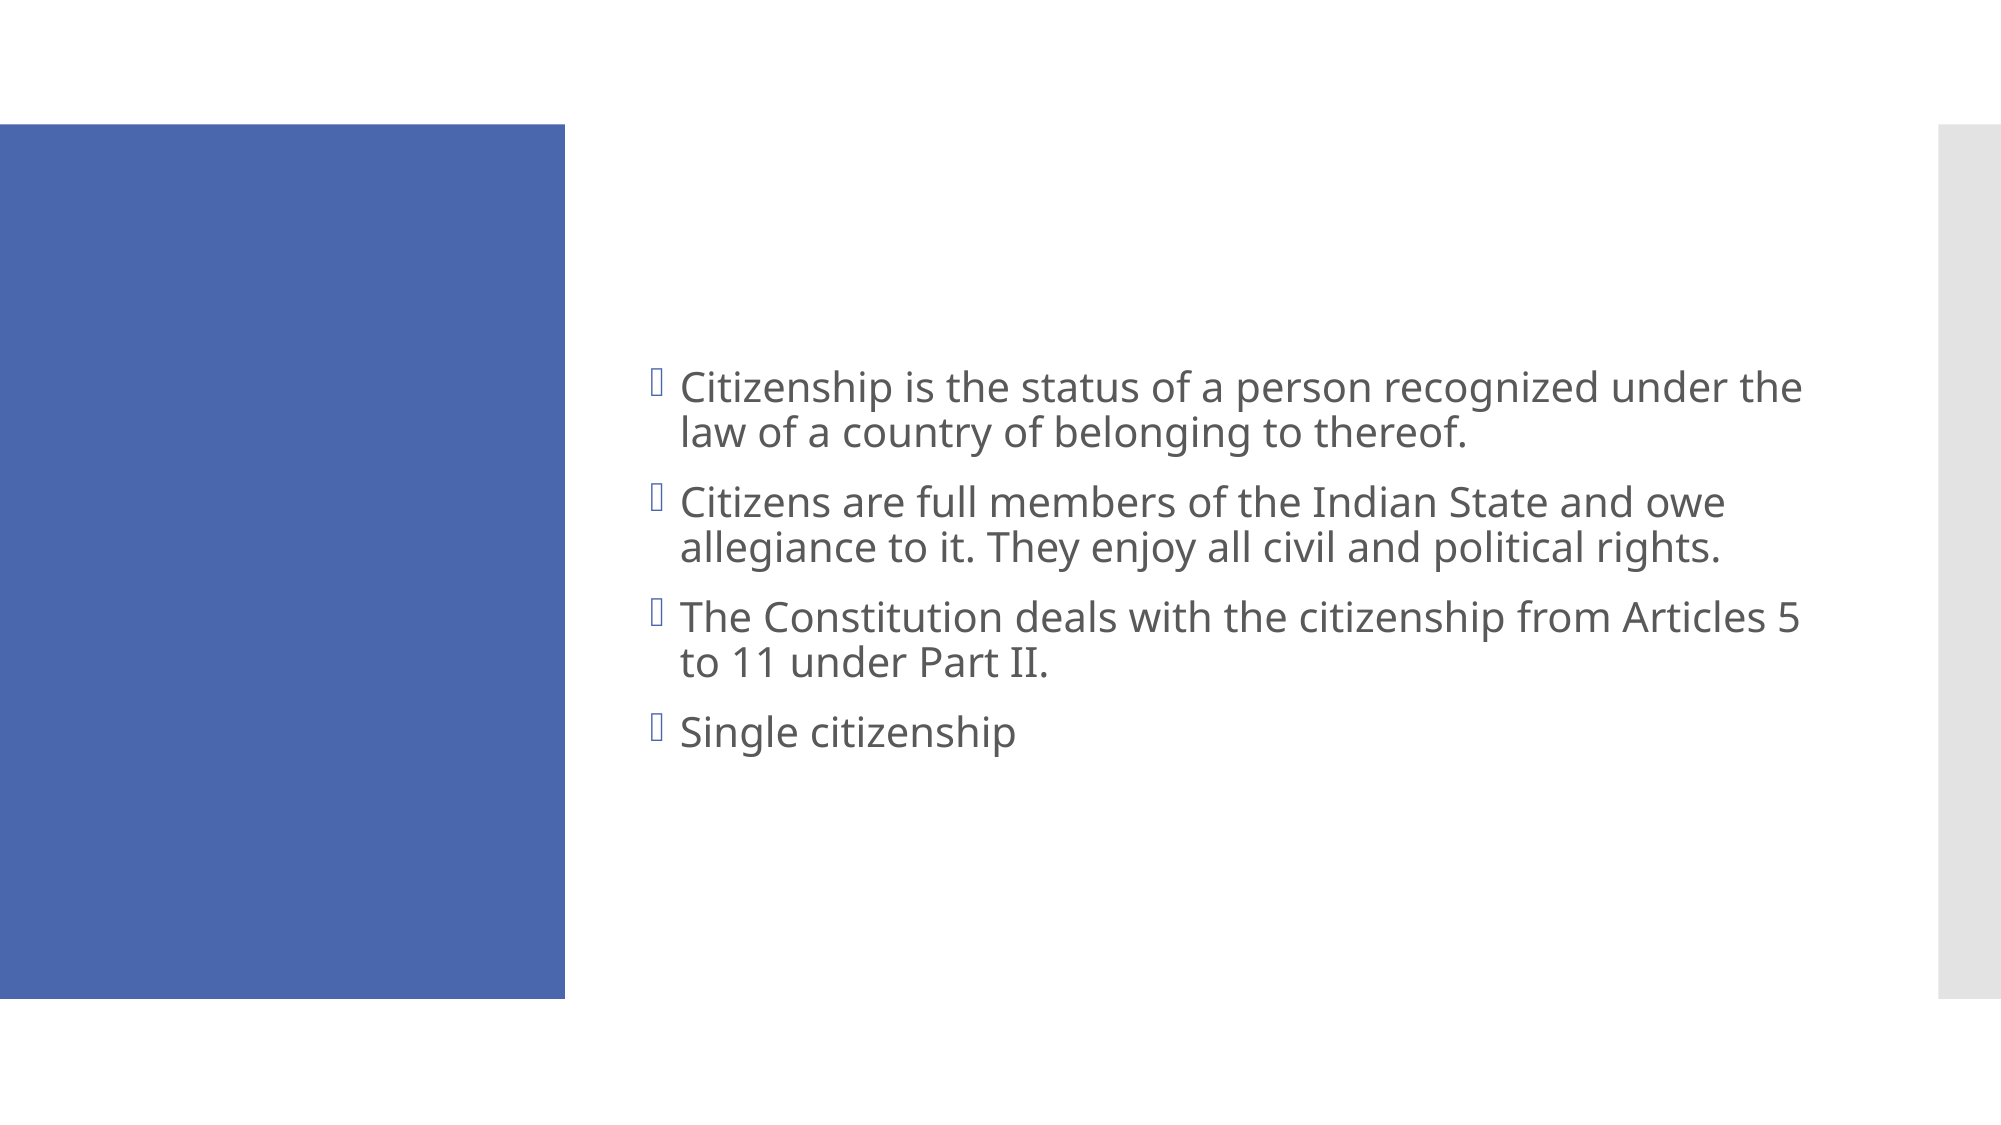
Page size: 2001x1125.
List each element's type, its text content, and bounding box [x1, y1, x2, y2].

list Citizenship is the status of a person recognized under the law of a country of belonging to thereof. Citizens are full members of the Indian State and owe allegiance to it. They enjoy all civil and political rights. The Constitution deals with the citizenship from Articles 5 to 11 under Part II. Single citizenship [634, 141, 1835, 982]
